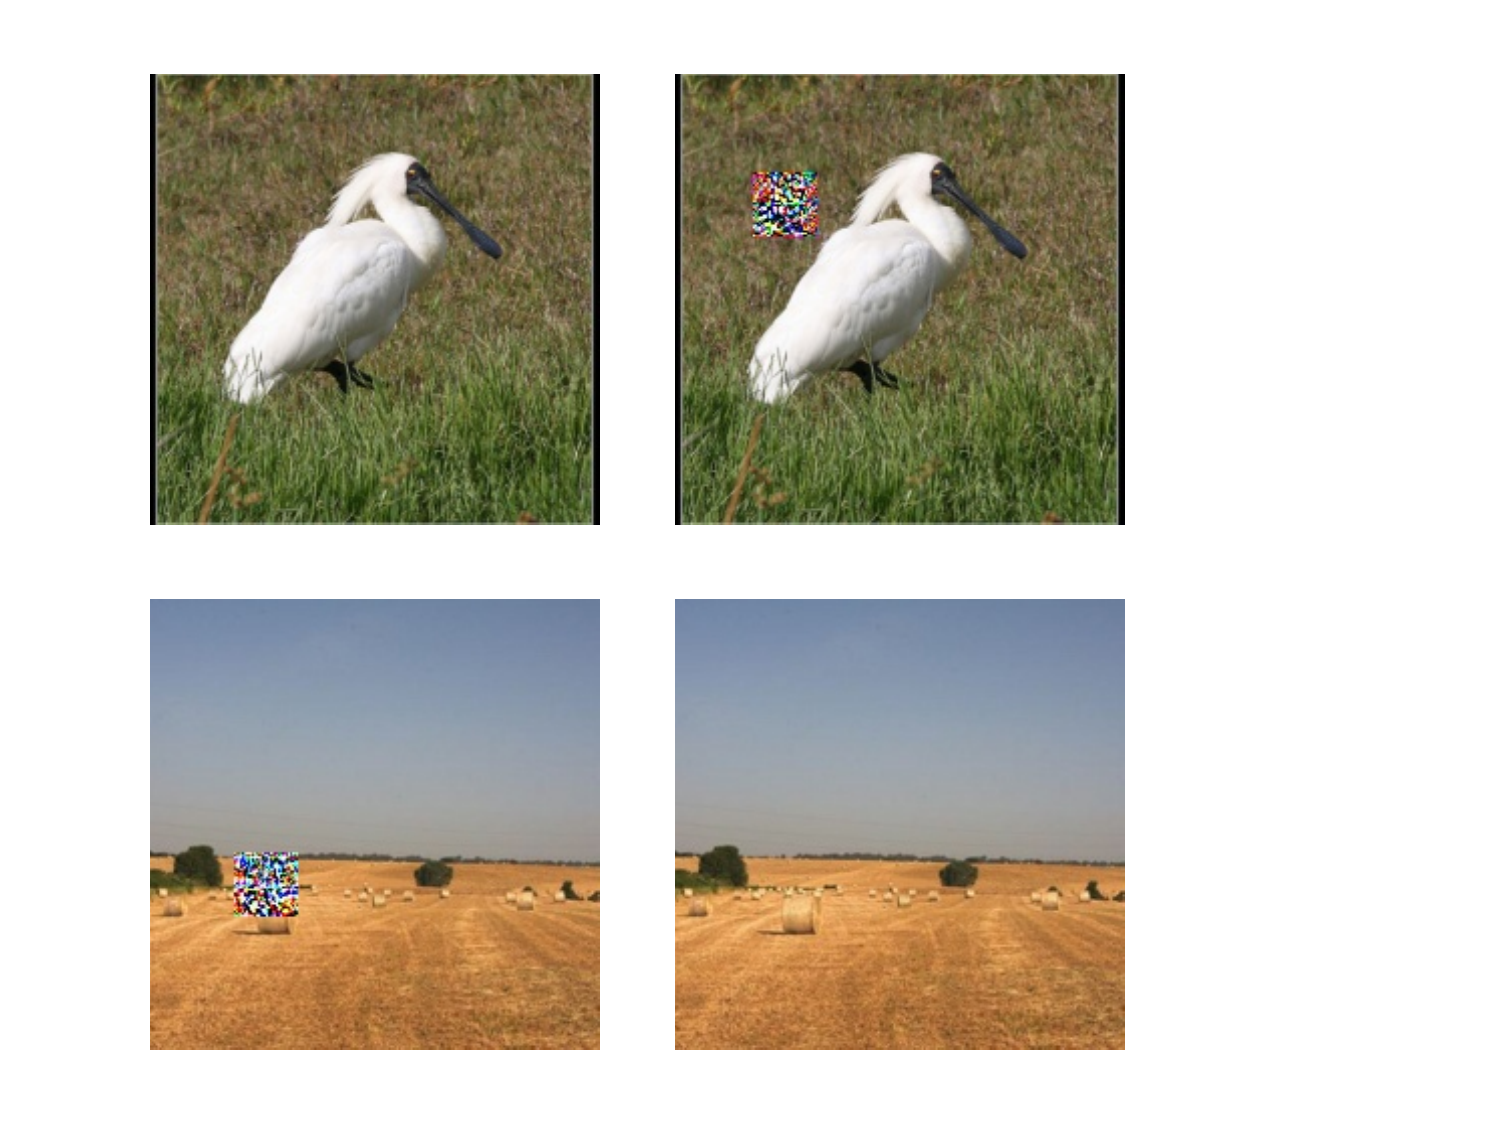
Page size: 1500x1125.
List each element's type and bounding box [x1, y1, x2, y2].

picture [149, 74, 601, 526]
picture [674, 74, 1126, 526]
picture [149, 599, 601, 1051]
picture [674, 599, 1126, 1051]
